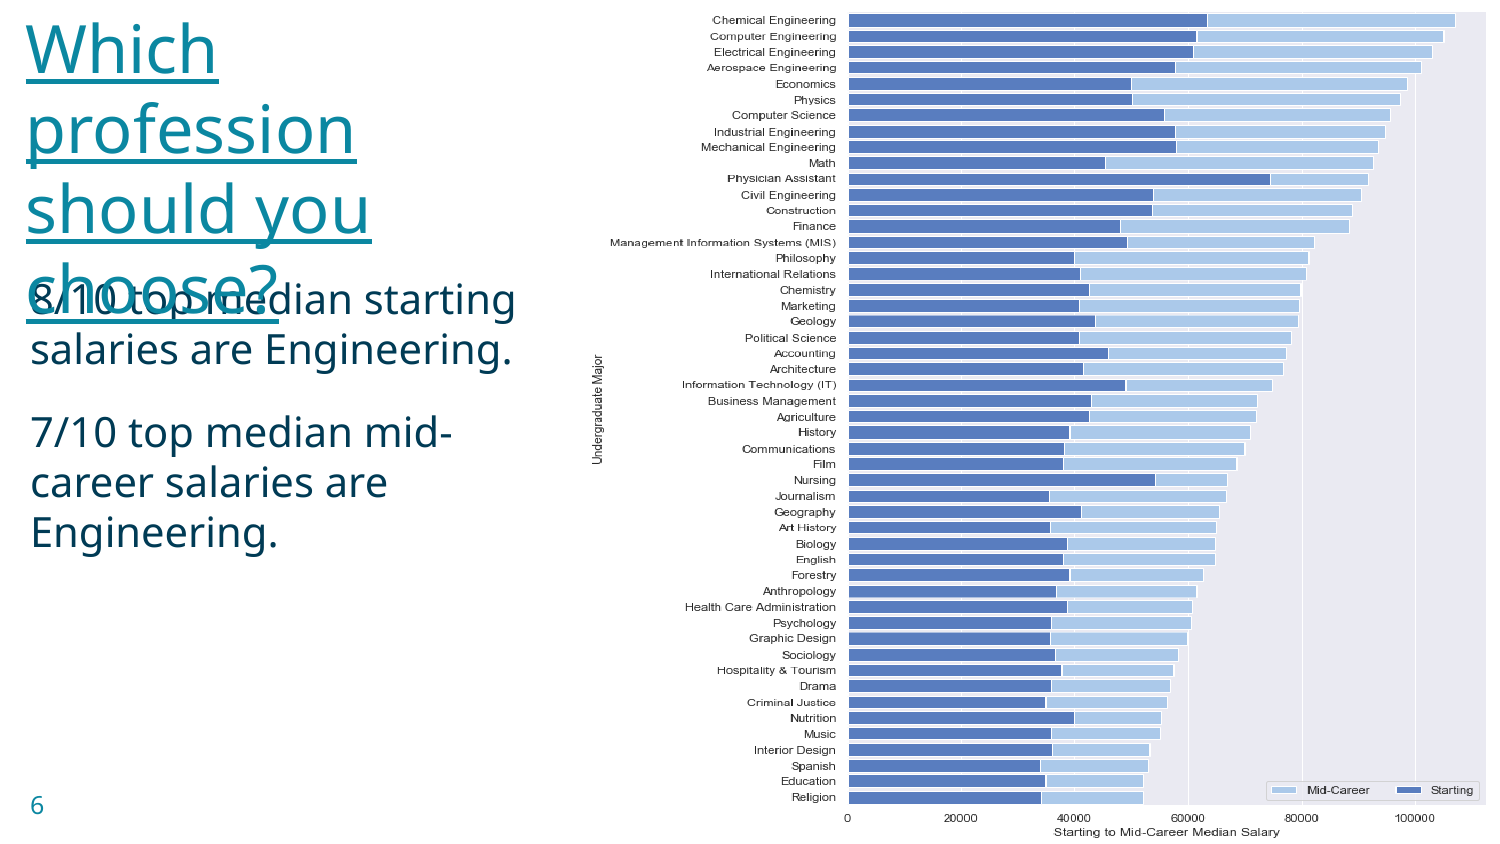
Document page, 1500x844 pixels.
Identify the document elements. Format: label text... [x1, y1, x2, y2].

picture [585, 0, 1500, 844]
text_box Which profession should you choose? [10, 0, 482, 335]
slide_number 6 [15, 774, 105, 839]
list 8/10 top median starting salaries are Engineering. 7/10 top median mid-career salaries are Engineering. [15, 257, 538, 690]
